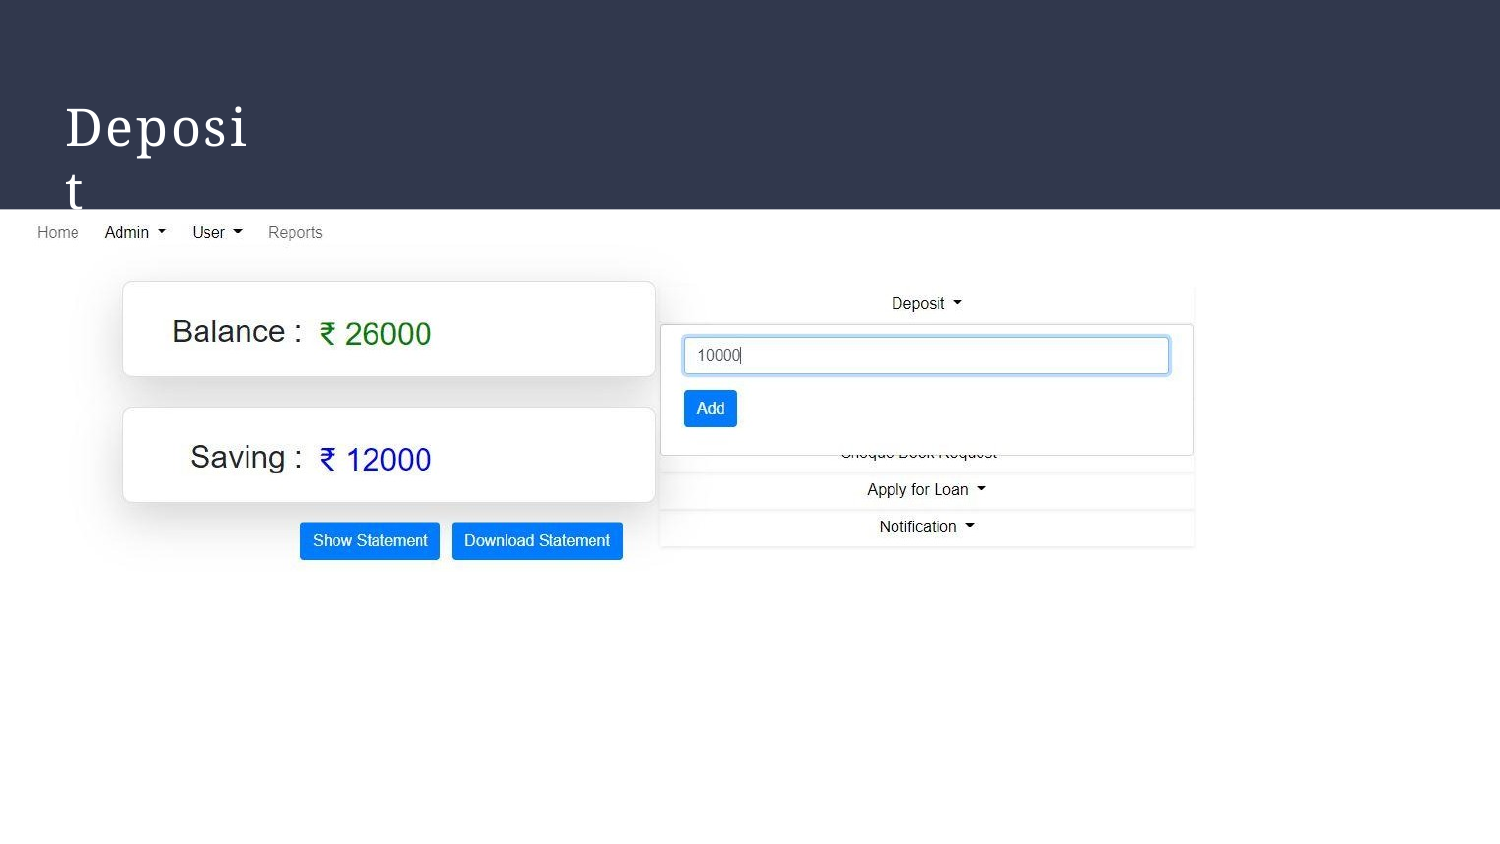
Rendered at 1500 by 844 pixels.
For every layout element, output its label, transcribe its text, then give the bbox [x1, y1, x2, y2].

text_box [32, 224, 1197, 572]
title Deposit [63, 92, 266, 224]
